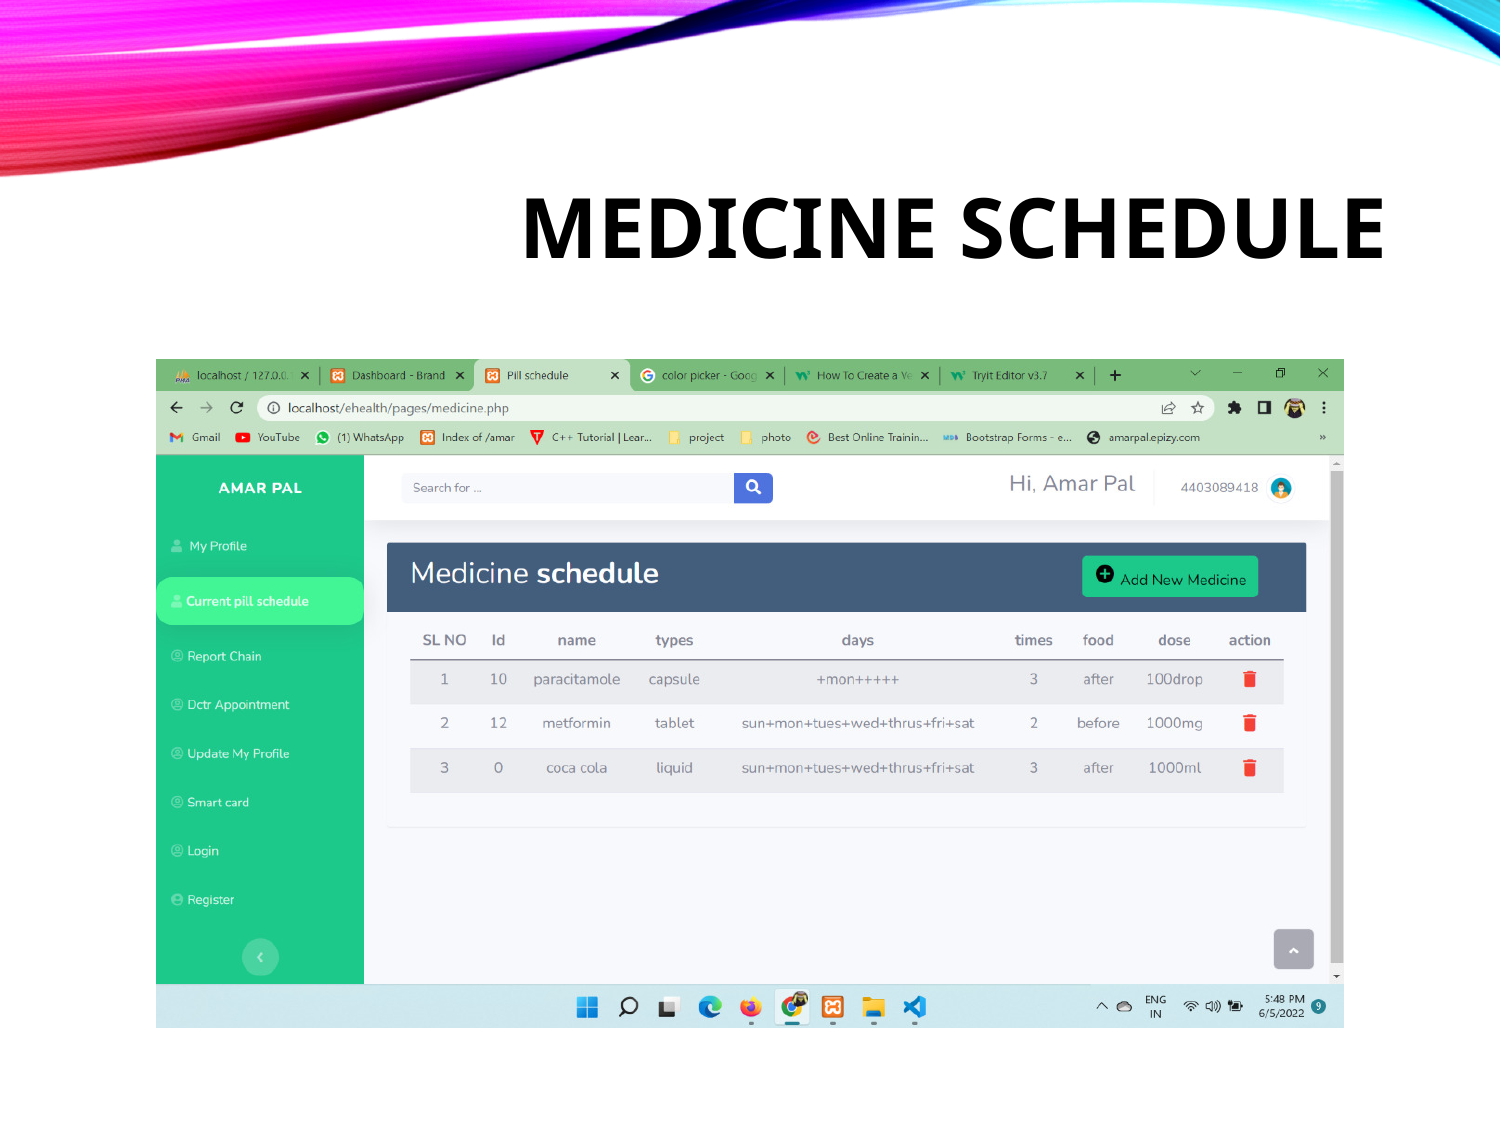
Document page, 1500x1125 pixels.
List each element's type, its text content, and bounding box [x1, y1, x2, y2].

title MEDICINE SCHEDULE [356, 125, 1403, 338]
picture [0, 0, 1500, 178]
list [156, 359, 1344, 1028]
